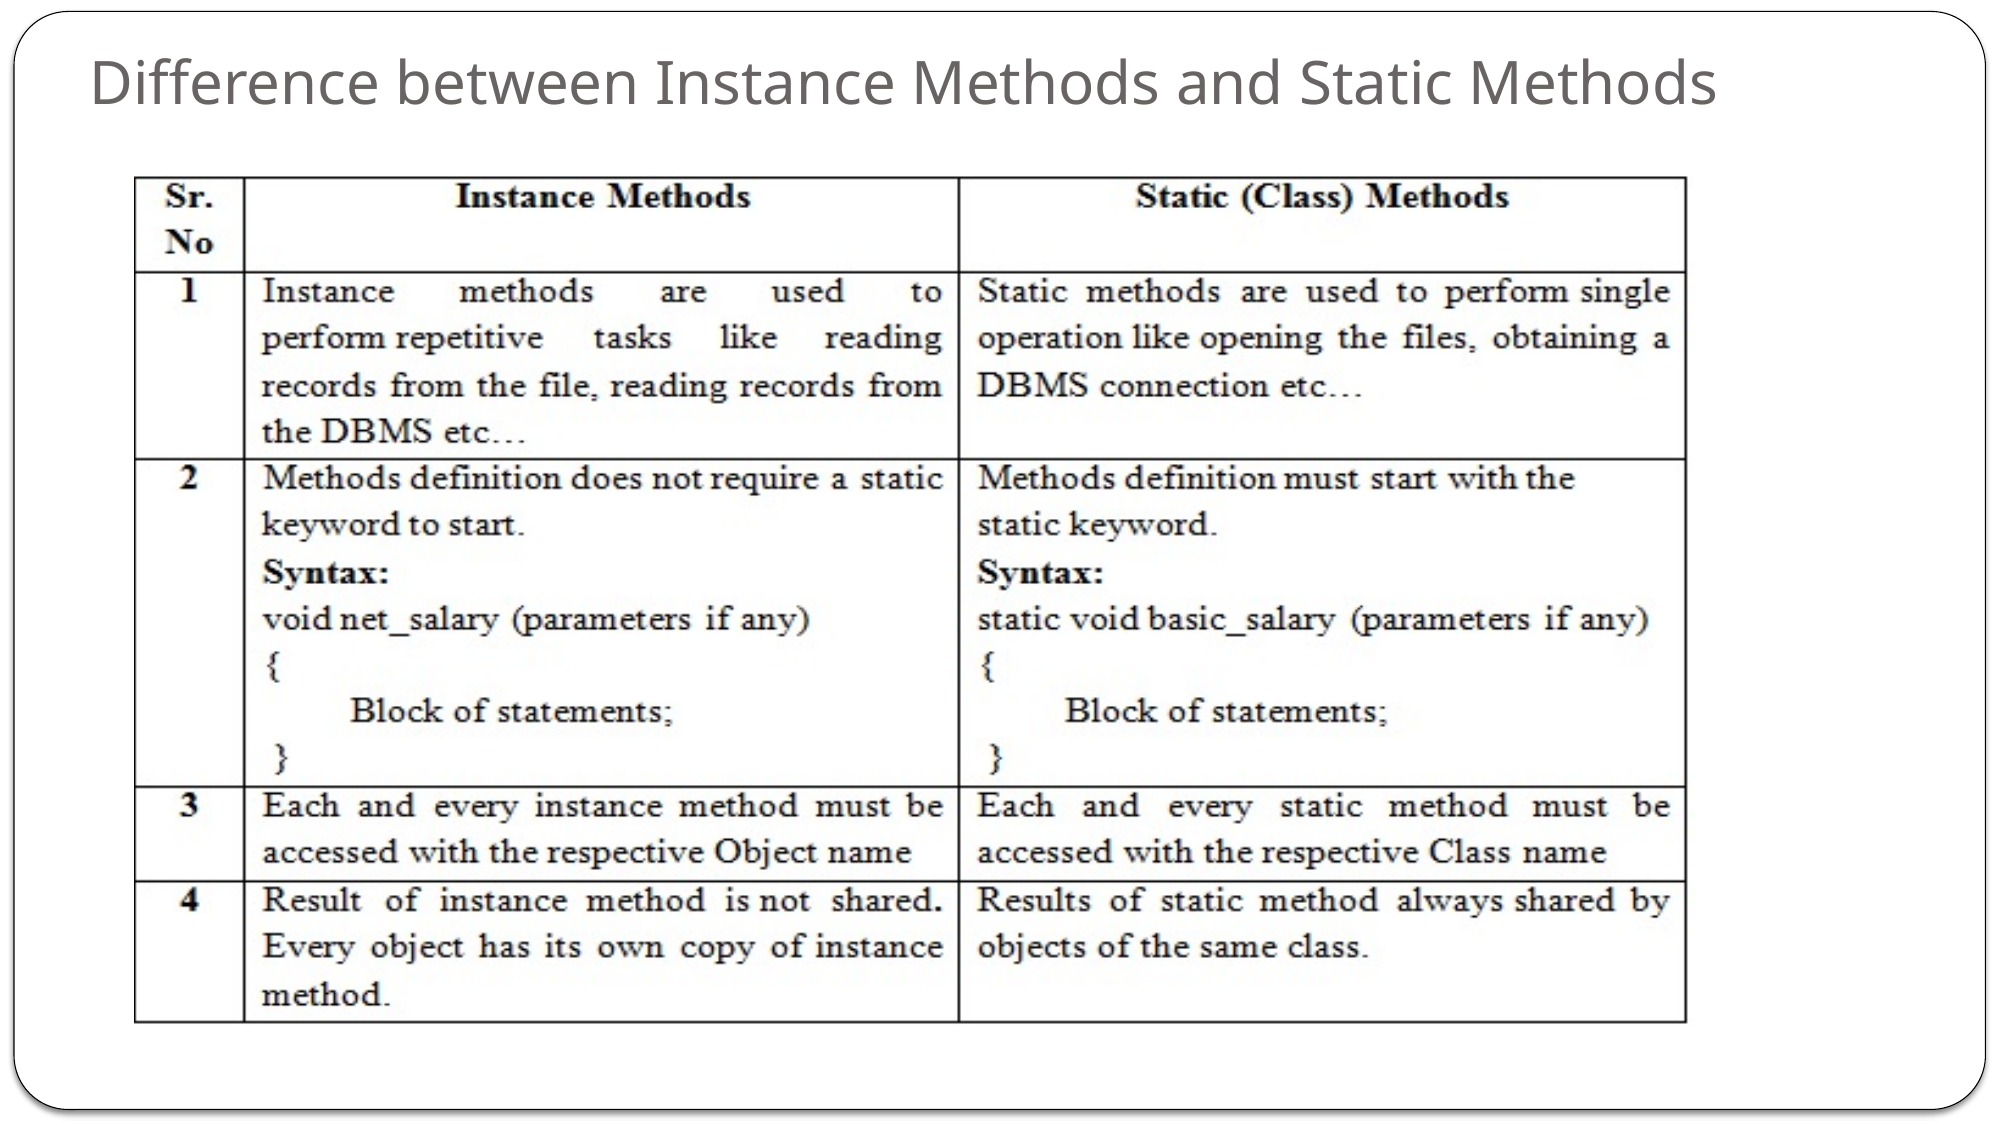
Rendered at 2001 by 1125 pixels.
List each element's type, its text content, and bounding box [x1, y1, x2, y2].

picture [134, 175, 1695, 1026]
title Difference between Instance Methods and Static Methods [74, 20, 1775, 132]
